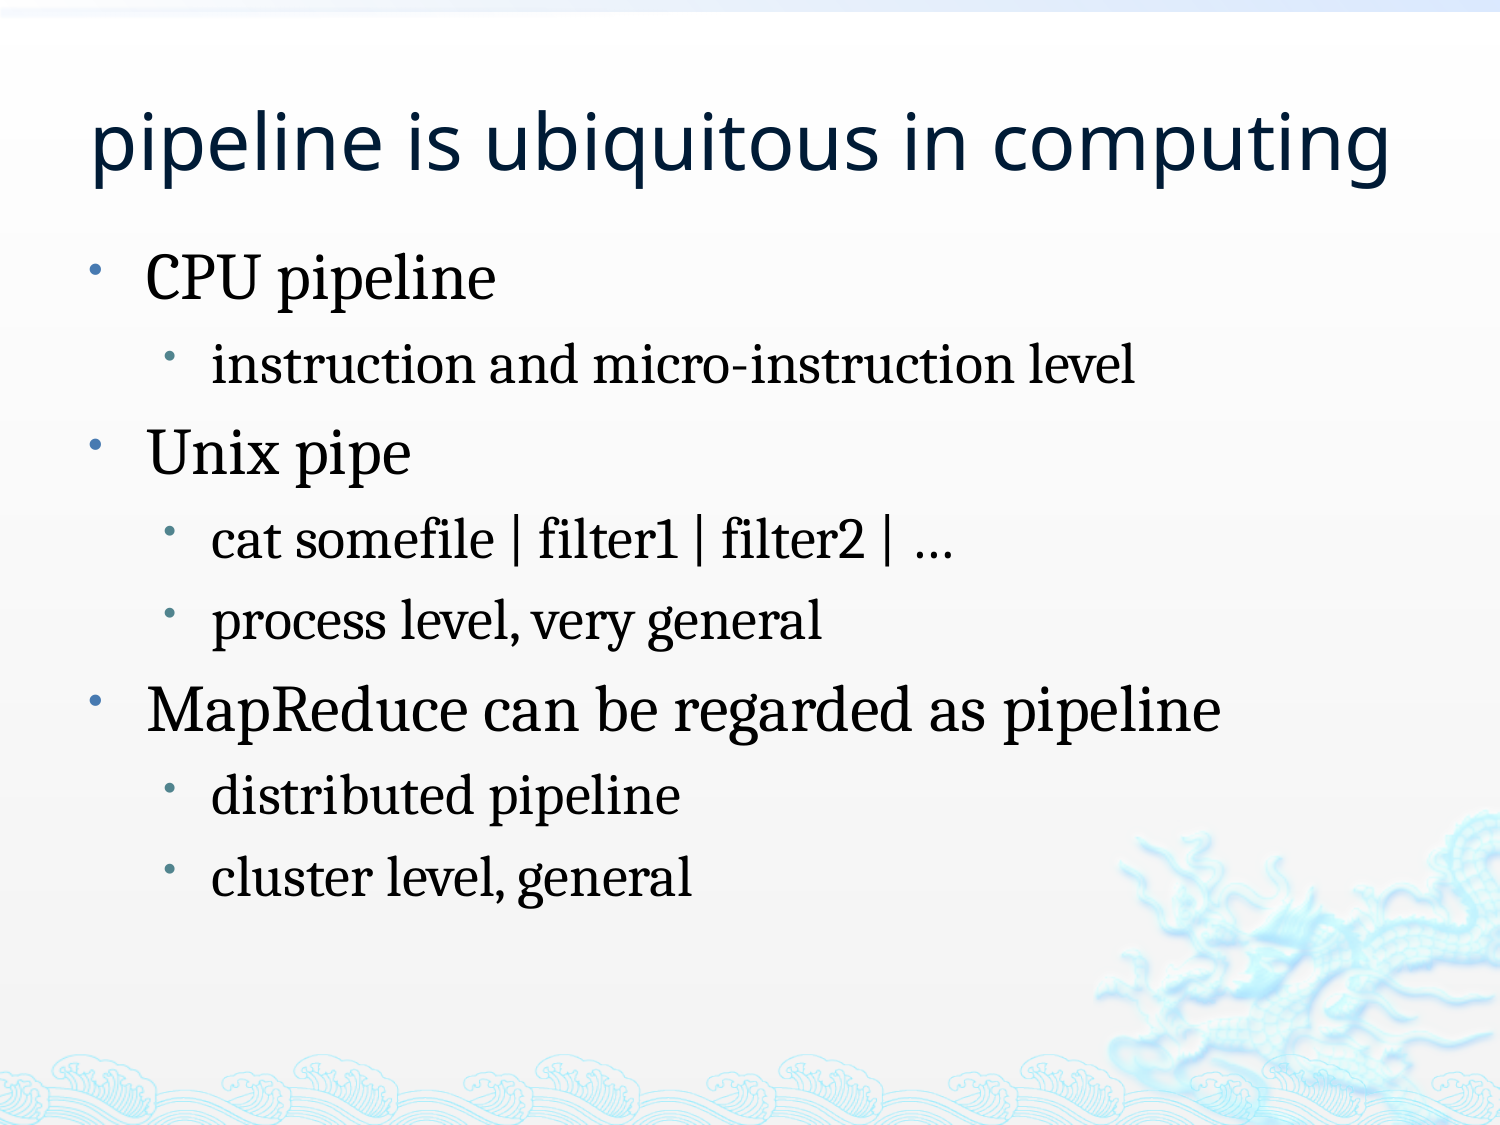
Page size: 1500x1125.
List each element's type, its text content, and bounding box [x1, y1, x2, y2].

title pipeline is ubiquitous in computing [75, 45, 1500, 233]
list CPU pipeline instruction and micro-instruction level Unix pipe cat somefile | filter1 | filter2 | … process level, very general MapReduce can be regarded as pipeline distributed pipeline cluster level, general [75, 225, 1425, 1012]
